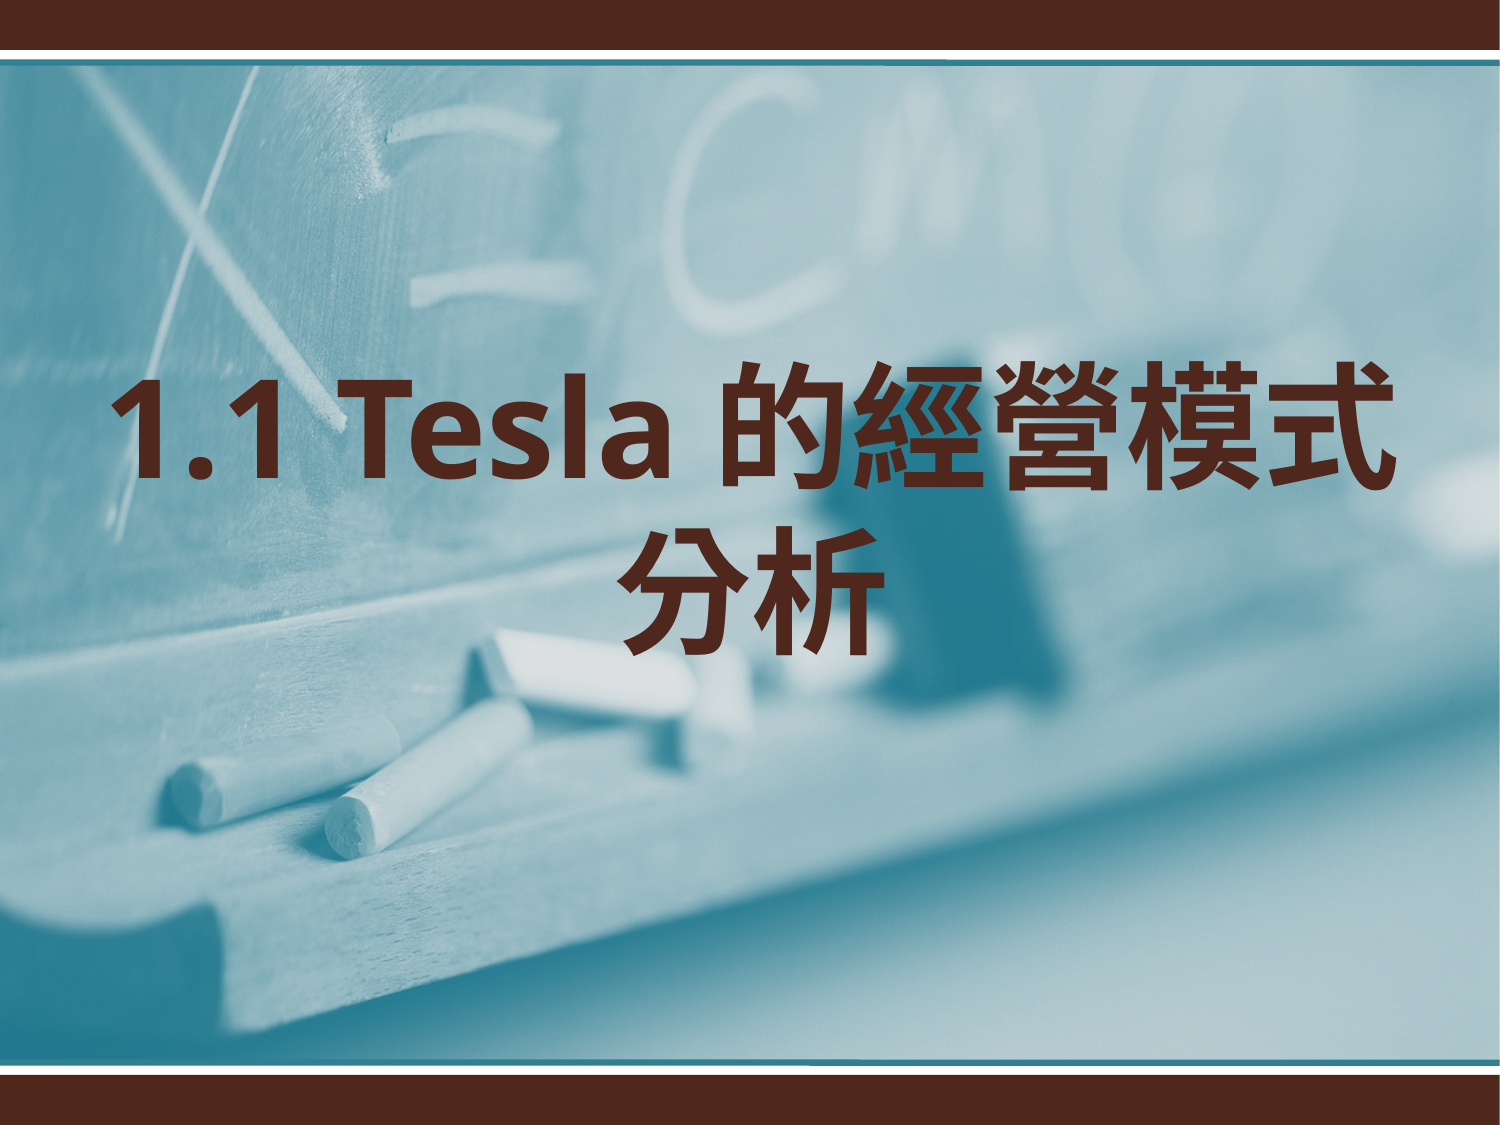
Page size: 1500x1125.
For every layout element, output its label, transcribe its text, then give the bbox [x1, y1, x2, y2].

subtitle 1.1 Tesla的經營模式分析 [55, 239, 1449, 679]
